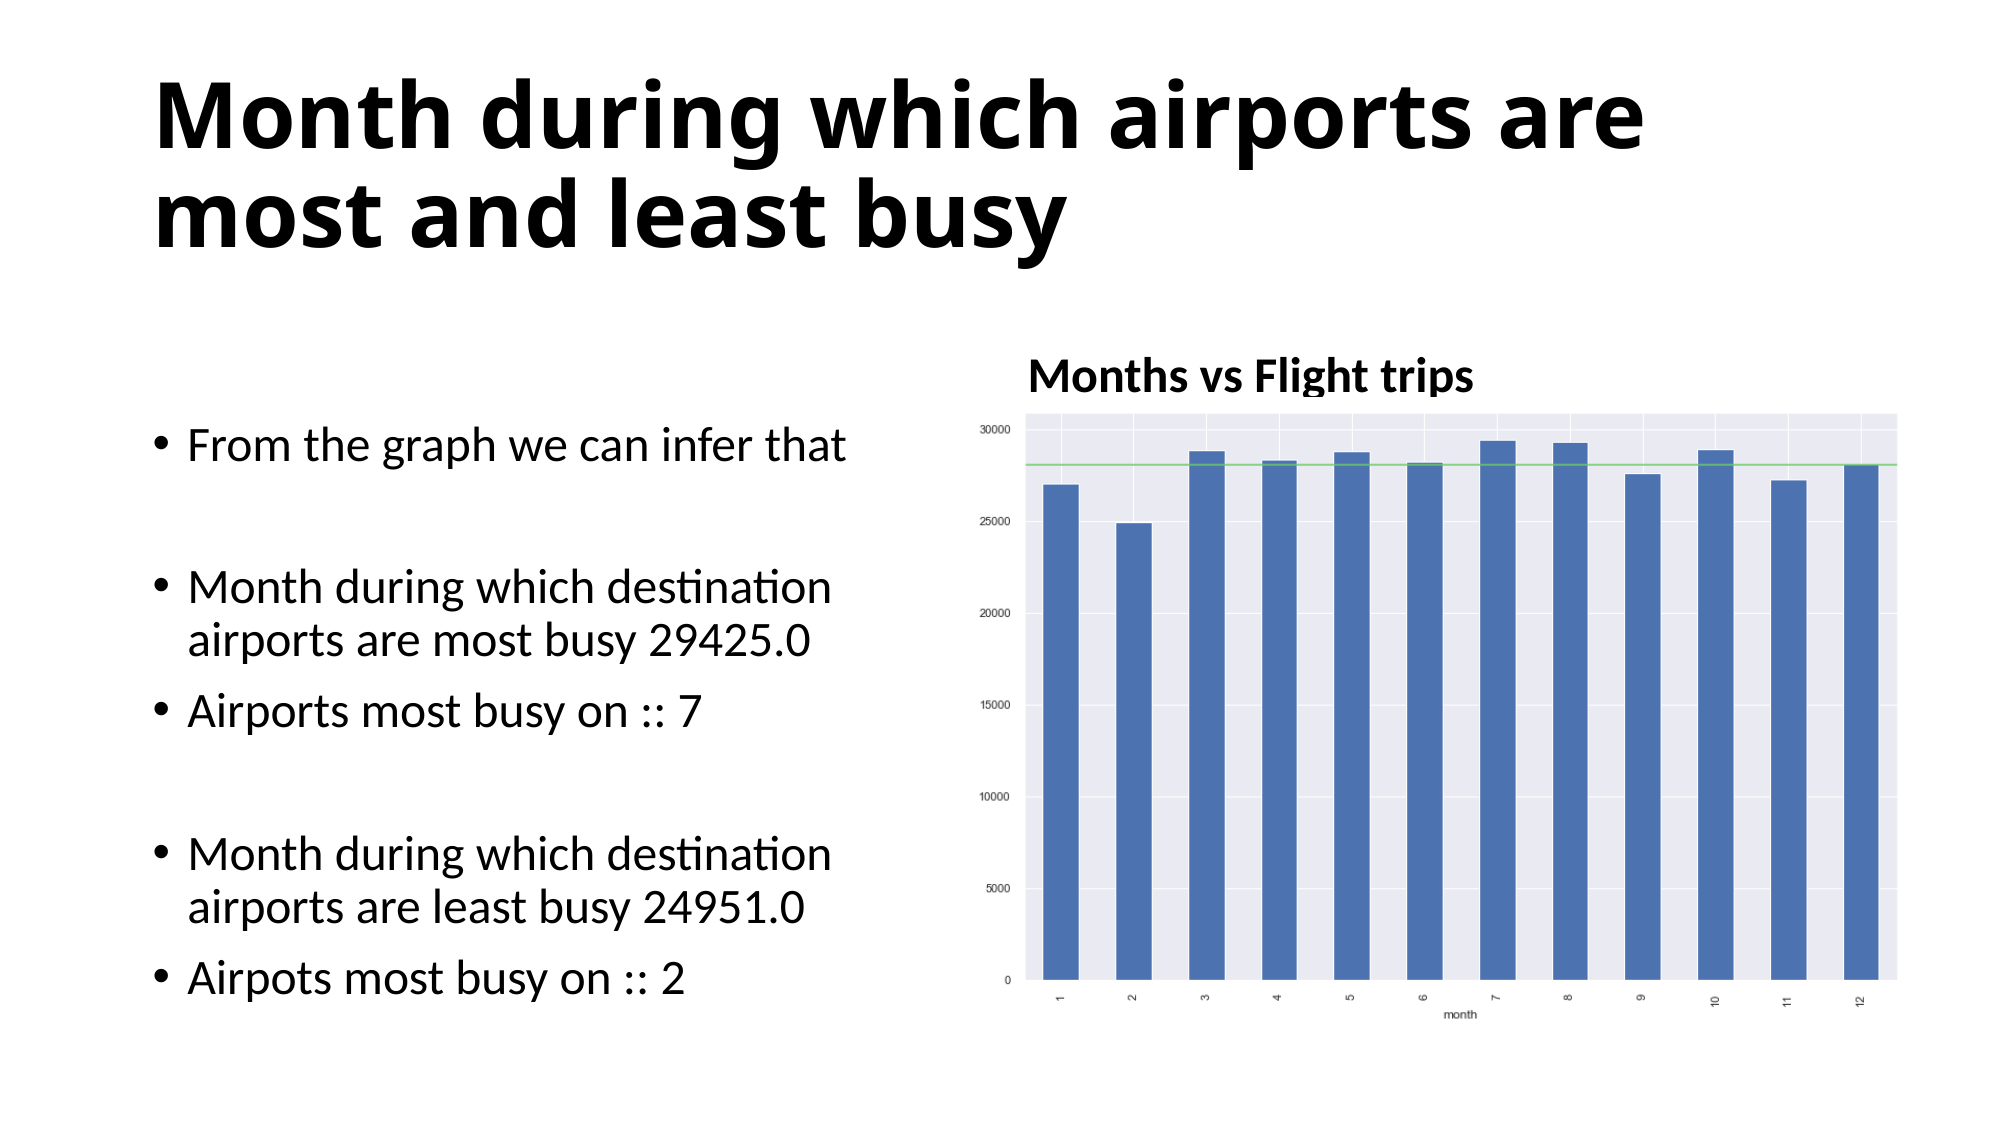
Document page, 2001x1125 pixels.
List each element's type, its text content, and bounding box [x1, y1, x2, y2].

list Months vs Flight trips [1012, 275, 1863, 397]
list From the graph we can infer that Month during which destination airports are most busy 29425.0 Airports most busy on :: 7 Month during which destination airports are least busy 24951.0 Airpots most busy on :: 2 [137, 410, 963, 1016]
title Month during which airports are most and least busy [137, 59, 1863, 278]
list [963, 397, 1939, 1029]
